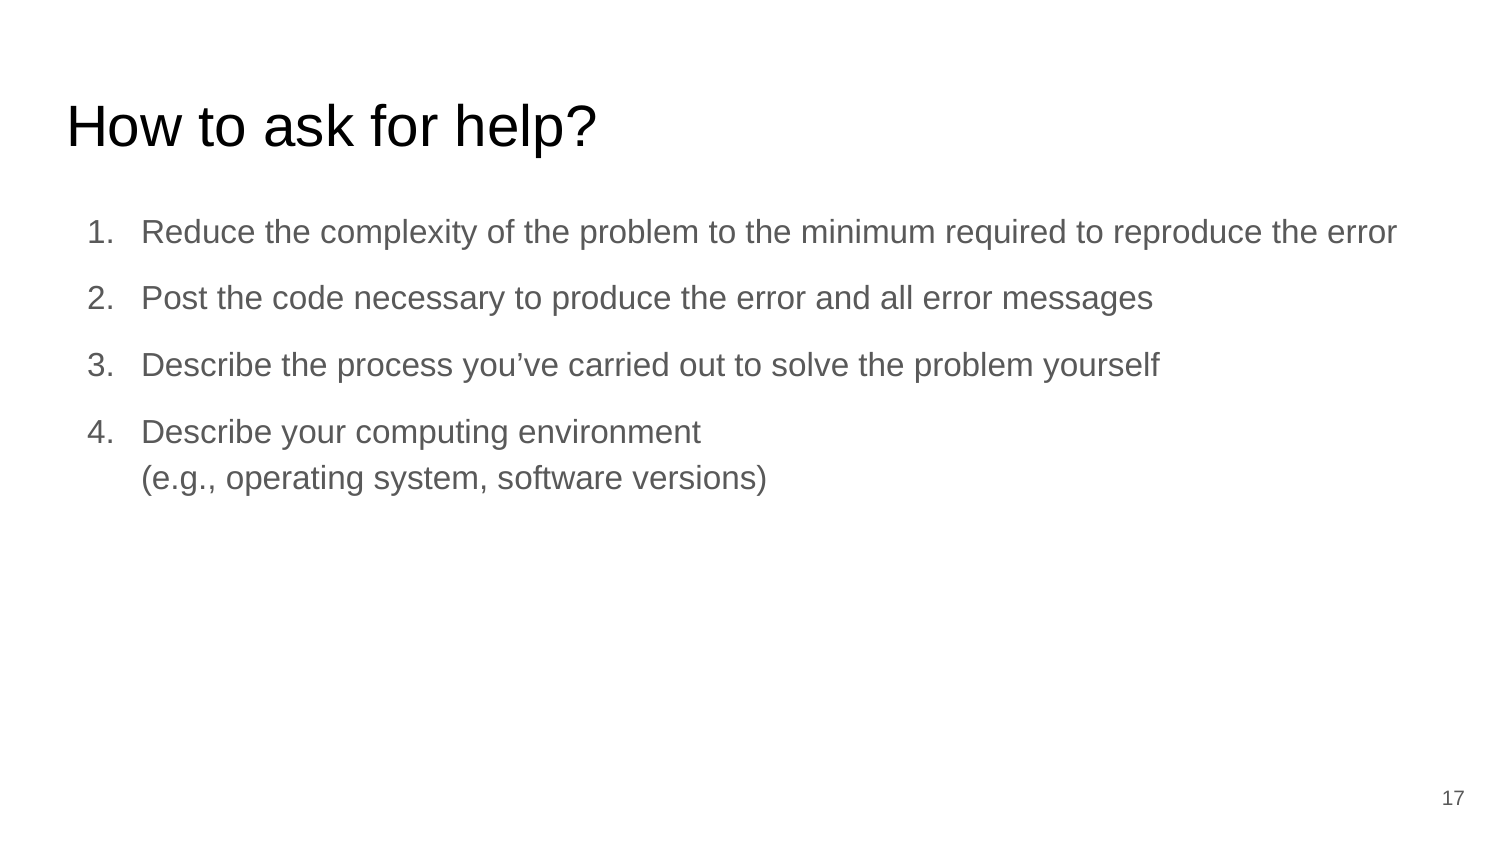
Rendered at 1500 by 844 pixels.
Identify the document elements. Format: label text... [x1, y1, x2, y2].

title How to ask for help? [51, 72, 1449, 167]
list Reduce the complexity of the problem to the minimum required to reproduce the error Post the code necessary to produce the error and all error messages Describe the process you’ve carried out to solve the problem yourself Describe your computing environment (e.g., operating system, software versions) [51, 189, 1449, 750]
slide_number ‹#› [1389, 764, 1480, 830]
